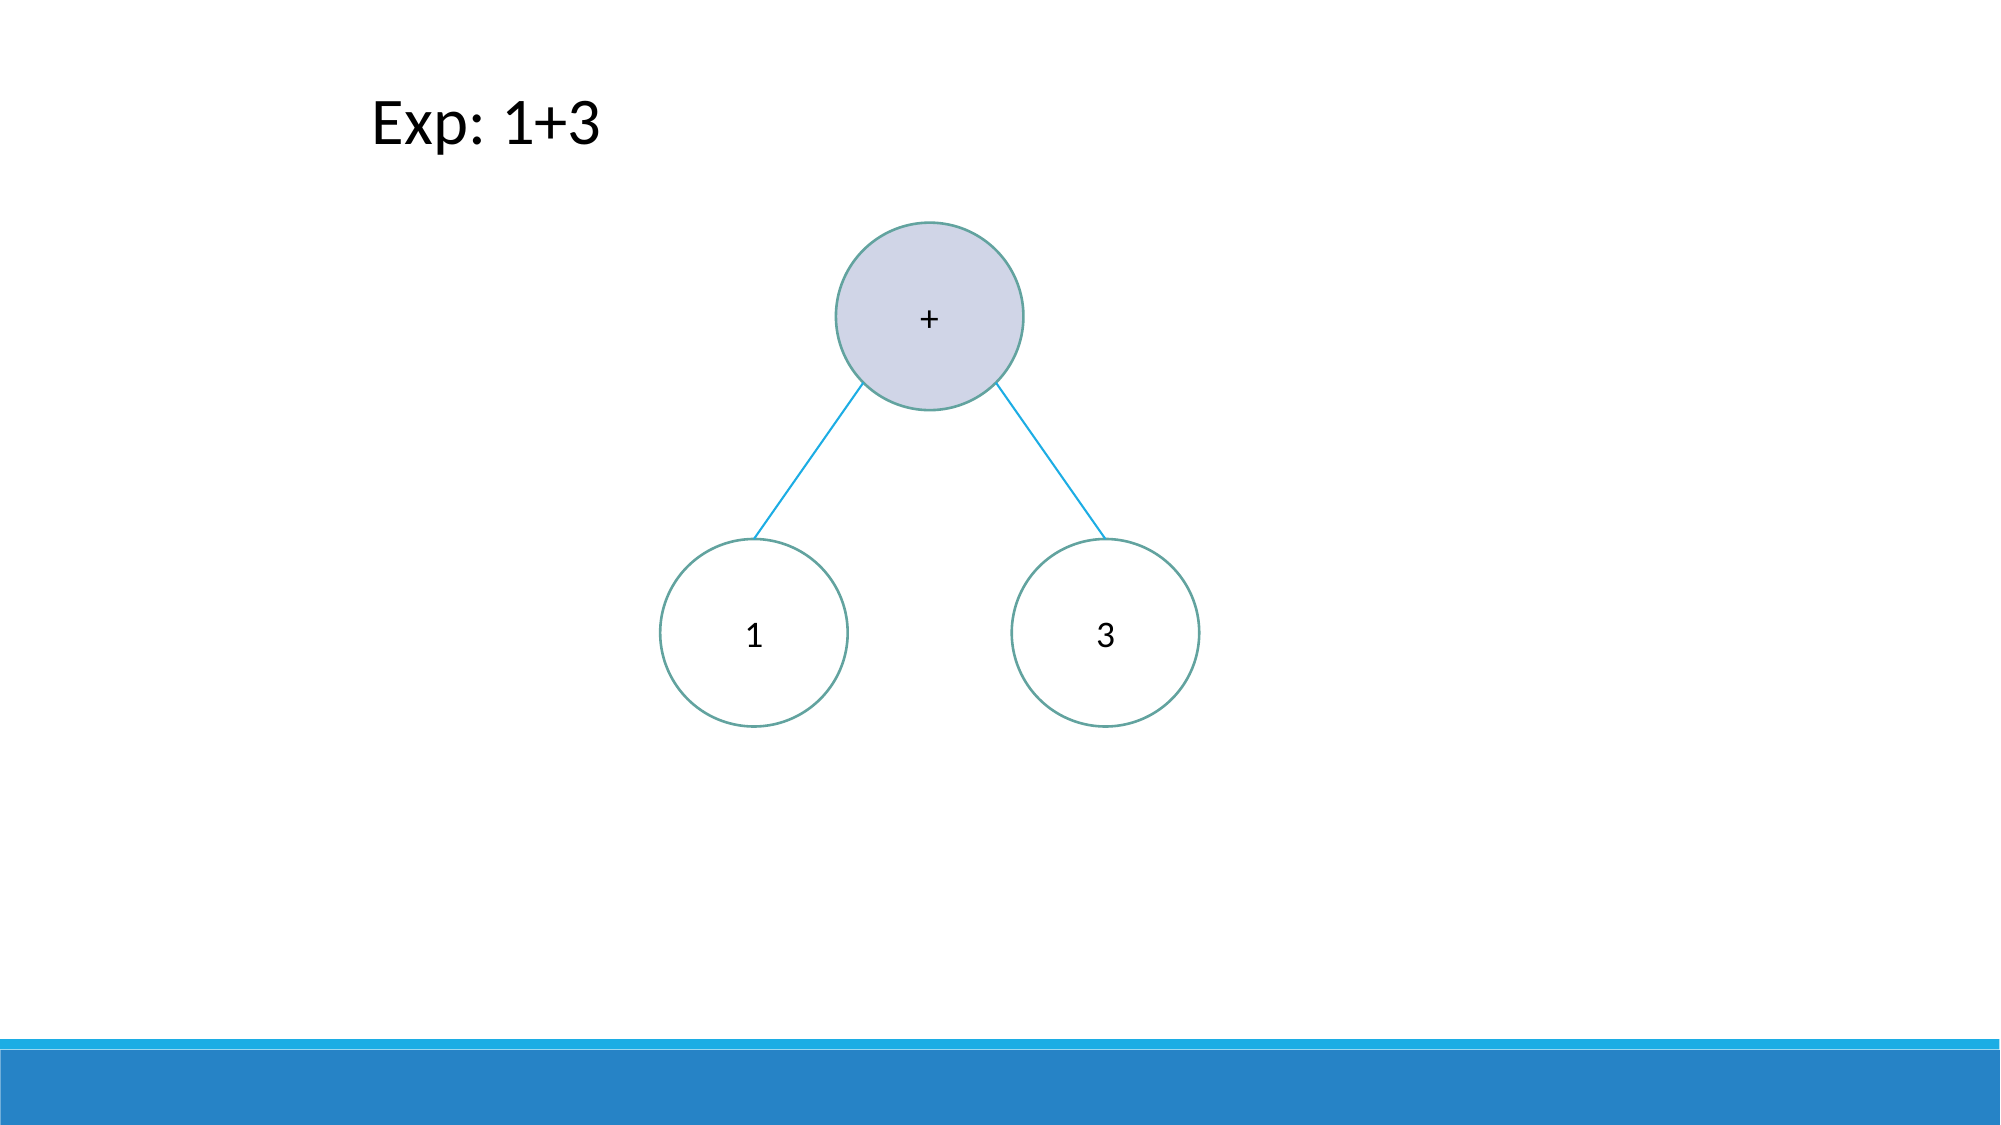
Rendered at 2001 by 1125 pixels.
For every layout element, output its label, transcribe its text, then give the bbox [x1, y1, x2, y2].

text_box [971, 405, 1130, 517]
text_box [729, 405, 888, 517]
text_box 1 [658, 537, 849, 728]
text_box Exp: 1+3 [357, 70, 617, 165]
text_box 3 [1010, 537, 1201, 728]
text_box + [834, 221, 1025, 412]
